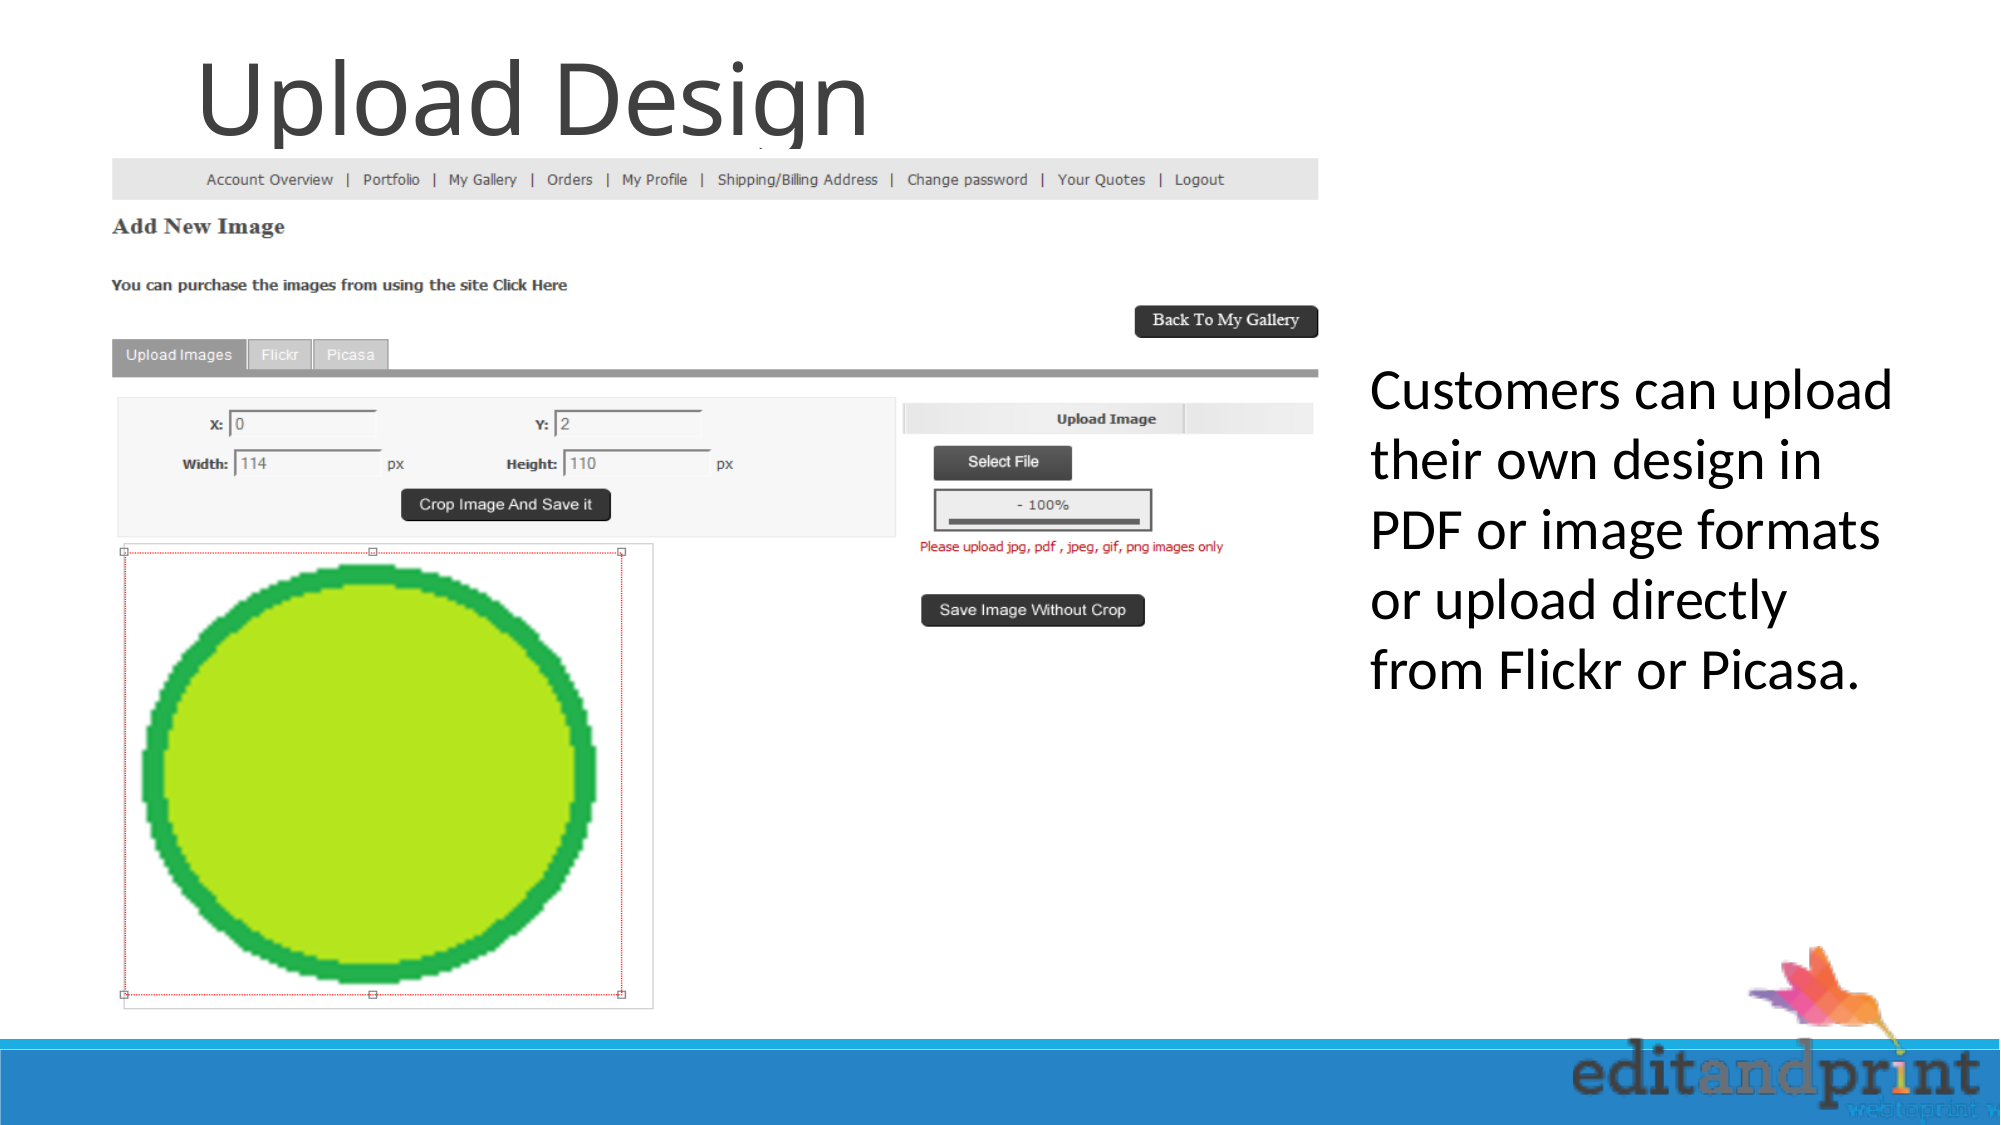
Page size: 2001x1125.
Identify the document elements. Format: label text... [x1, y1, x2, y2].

text_box Customers can upload their own design in PDF or image formats or upload directly from Flickr or Picasa. [1356, 343, 1924, 709]
text_box Upload Design [179, 46, 1830, 175]
picture [101, 148, 1337, 1037]
picture [1573, 945, 2000, 1125]
